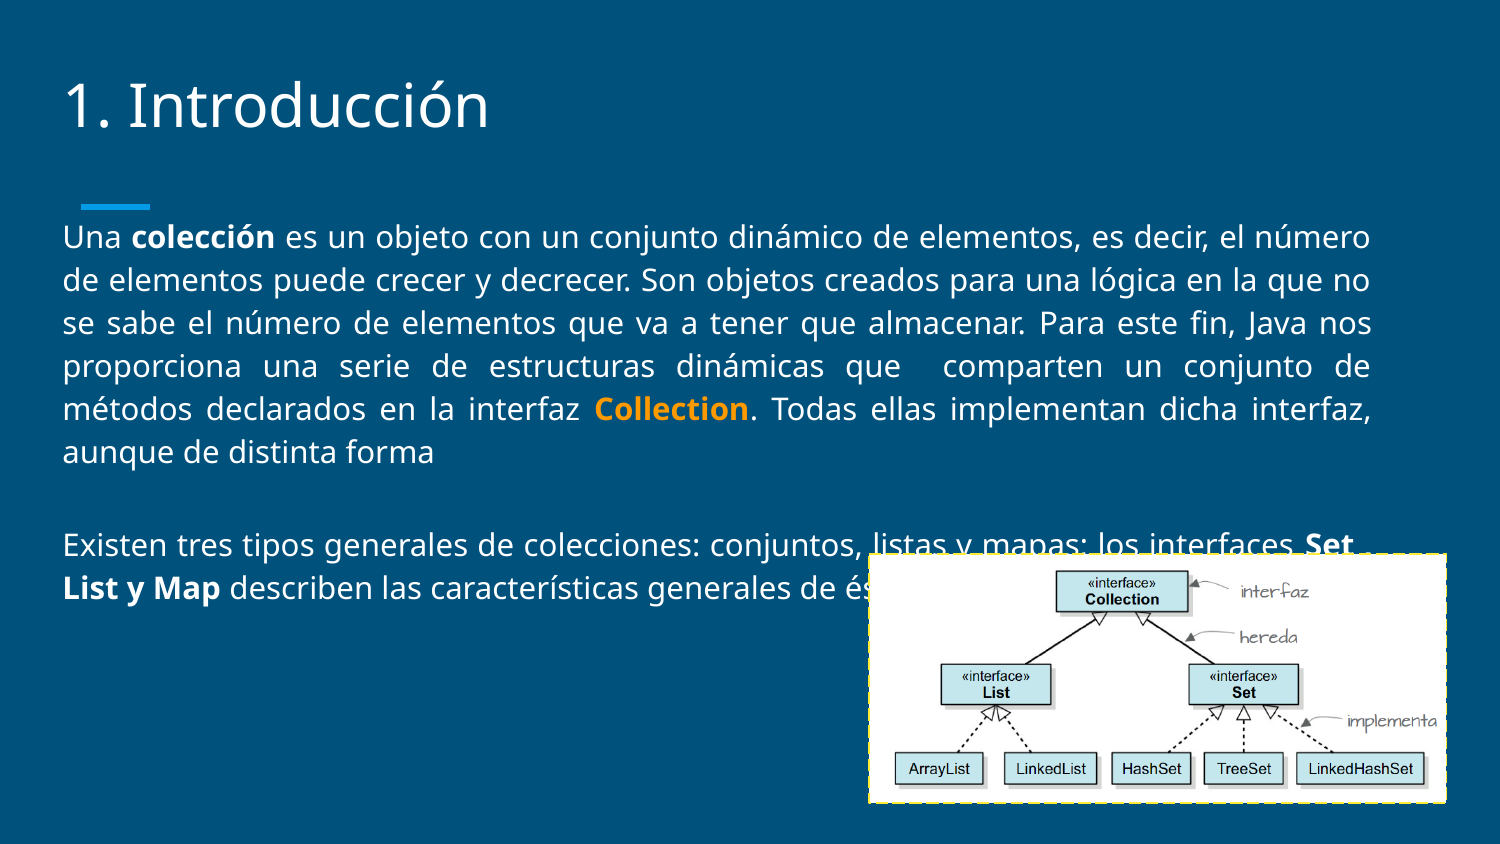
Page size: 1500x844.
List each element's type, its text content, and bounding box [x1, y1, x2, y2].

picture [480, 540, 489, 556]
picture [832, 541, 837, 555]
picture [624, 540, 638, 556]
picture [283, 583, 294, 599]
title 1. Introducción [47, 47, 1421, 161]
picture [1127, 541, 1137, 553]
picture [649, 583, 659, 599]
picture [868, 554, 1446, 803]
picture [357, 583, 361, 598]
picture [738, 583, 748, 598]
picture [499, 540, 512, 556]
picture [438, 540, 451, 556]
picture [751, 540, 760, 555]
picture [362, 583, 370, 598]
picture [412, 548, 418, 556]
picture [268, 583, 279, 599]
picture [382, 540, 395, 556]
picture [1177, 538, 1186, 553]
picture [798, 540, 807, 555]
picture [456, 541, 466, 555]
picture [586, 540, 596, 556]
picture [66, 538, 77, 555]
picture [1053, 540, 1062, 553]
picture [1000, 540, 1008, 553]
picture [669, 583, 682, 599]
list Una colección es un objeto con un conjunto dinámico de elementos, es decir, el número de elementos puede crecer y decrecer. Son objetos creados para una lógica en la que no se sabe el número de elementos que va a tener que almacenar. Para este fin, Java nos proporciona una serie de estructuras dinámicas que comparten un conjunto de métodos declarados en la interfaz Collection. Todas ellas implementan dicha interfaz, aunque de distinta forma Existen tres tipos generales de colecciones: conjuntos, listas y mapas; los interfaces Set , List y Map describen las características generales de éstos. [47, 196, 1388, 538]
picture [626, 583, 637, 599]
picture [156, 577, 179, 598]
picture [368, 540, 377, 555]
picture [251, 583, 264, 599]
picture [1281, 540, 1292, 553]
picture [1067, 540, 1078, 553]
picture [243, 538, 252, 556]
picture [823, 541, 828, 555]
picture [415, 540, 424, 555]
picture [550, 541, 555, 555]
picture [204, 582, 219, 606]
picture [107, 541, 117, 555]
picture [658, 583, 663, 605]
picture [1164, 540, 1173, 553]
picture [330, 540, 340, 563]
picture [521, 583, 534, 599]
picture [292, 541, 297, 555]
picture [692, 583, 700, 598]
picture [812, 576, 816, 598]
picture [731, 541, 741, 556]
picture [609, 591, 615, 599]
picture [302, 540, 313, 555]
picture [842, 540, 852, 555]
picture [66, 577, 78, 598]
picture [643, 540, 647, 555]
picture [712, 540, 723, 556]
picture [447, 590, 454, 599]
picture [156, 540, 165, 555]
picture [821, 583, 834, 599]
picture [450, 583, 460, 598]
picture [957, 540, 971, 553]
picture [83, 582, 87, 598]
picture [83, 540, 94, 555]
picture [509, 580, 517, 599]
picture [433, 583, 443, 599]
picture [679, 540, 690, 556]
picture [648, 540, 656, 555]
picture [793, 540, 797, 555]
picture [989, 540, 998, 553]
picture [392, 591, 398, 599]
picture [339, 583, 352, 599]
picture [409, 583, 420, 599]
picture [594, 583, 605, 599]
picture [1036, 540, 1045, 553]
picture [573, 579, 582, 599]
picture [1248, 540, 1259, 553]
picture [847, 583, 860, 599]
picture [774, 540, 783, 556]
picture [232, 583, 241, 599]
picture [480, 583, 489, 598]
picture [121, 538, 129, 556]
picture [184, 582, 198, 599]
picture [326, 540, 335, 556]
picture [891, 541, 901, 553]
picture [128, 582, 143, 606]
picture [662, 540, 675, 556]
picture [395, 583, 404, 598]
picture [904, 538, 913, 553]
picture [1220, 538, 1228, 553]
picture [151, 540, 155, 555]
picture [612, 583, 621, 598]
picture [706, 583, 719, 599]
picture [687, 583, 691, 598]
picture [133, 540, 146, 556]
picture [779, 583, 789, 598]
picture [762, 540, 768, 563]
picture [269, 540, 278, 556]
picture [1190, 540, 1203, 553]
picture [283, 541, 288, 555]
picture [539, 583, 548, 598]
picture [495, 583, 505, 599]
picture [1016, 540, 1025, 553]
picture [325, 583, 334, 599]
picture [178, 538, 187, 556]
picture [1342, 538, 1353, 553]
picture [934, 540, 945, 553]
picture [920, 540, 929, 553]
picture [477, 591, 483, 599]
picture [1307, 538, 1320, 553]
picture [802, 583, 811, 599]
picture [811, 538, 819, 556]
picture [1324, 539, 1339, 553]
picture [560, 584, 570, 598]
picture [568, 540, 581, 556]
picture [203, 540, 216, 556]
picture [541, 541, 546, 555]
picture [91, 582, 103, 599]
picture [220, 540, 231, 556]
picture [735, 590, 742, 599]
picture [601, 540, 611, 556]
picture [526, 540, 537, 556]
picture [1234, 540, 1243, 553]
picture [345, 540, 358, 556]
picture [761, 583, 774, 599]
picture [1263, 540, 1276, 553]
picture [106, 579, 117, 599]
picture [727, 540, 737, 554]
